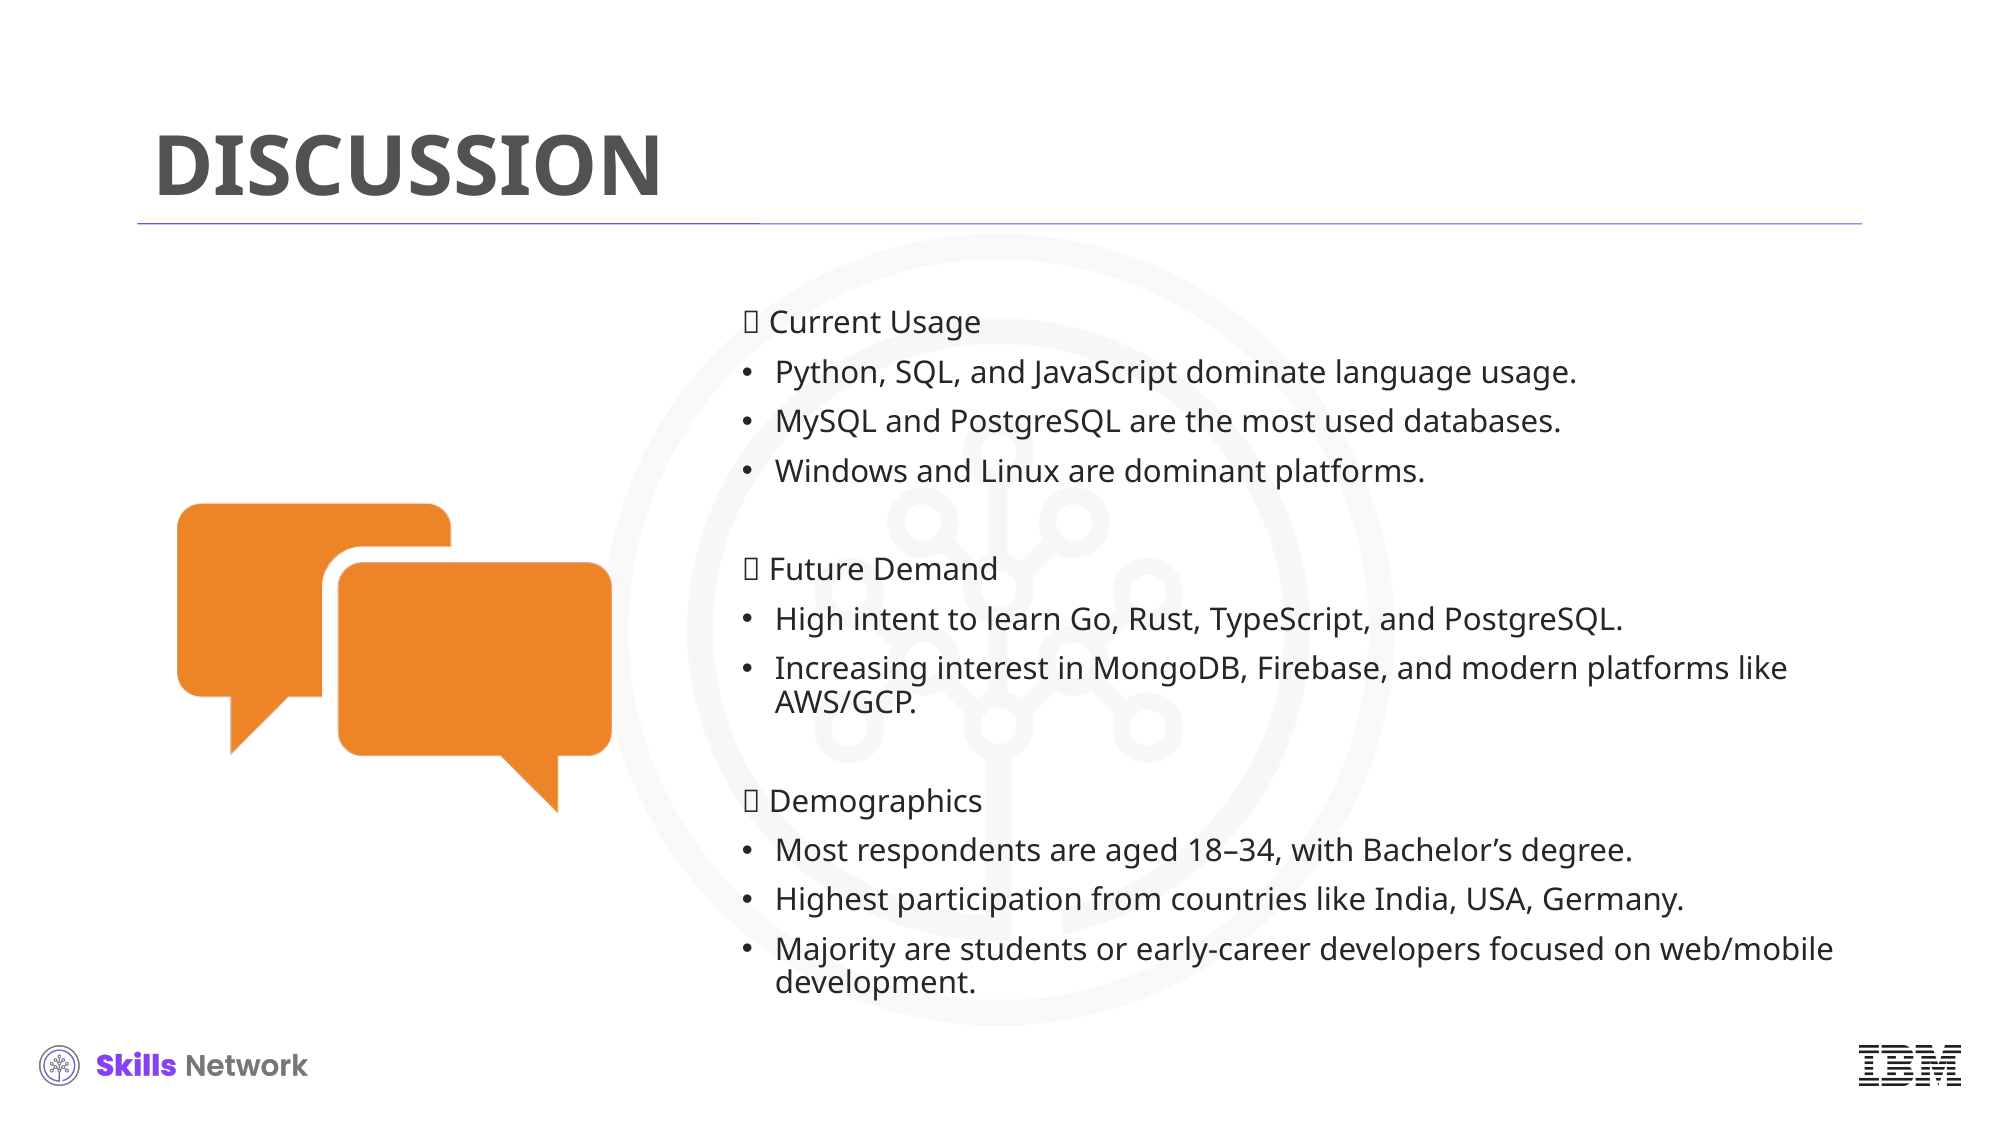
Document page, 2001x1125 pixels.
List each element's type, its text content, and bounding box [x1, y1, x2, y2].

picture [1859, 1045, 1961, 1086]
list 📌 Current Usage Python, SQL, and JavaScript dominate language usage. MySQL and PostgreSQL are the most used databases. Windows and Linux are dominant platforms. 📌 Future Demand High intent to learn Go, Rust, TypeScript, and PostgreSQL. Increasing interest in MongoDB, Firebase, and modern platforms like AWS/GCP. 📌 Demographics Most respondents are aged 18–34, with Bachelor’s degree. Highest participation from countries like India, USA, Germany. Majority are students or early-career developers focused on web/mobile development. [726, 299, 1863, 1014]
title DISCUSSION [137, 59, 1863, 278]
picture [39, 1045, 308, 1086]
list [137, 399, 652, 914]
